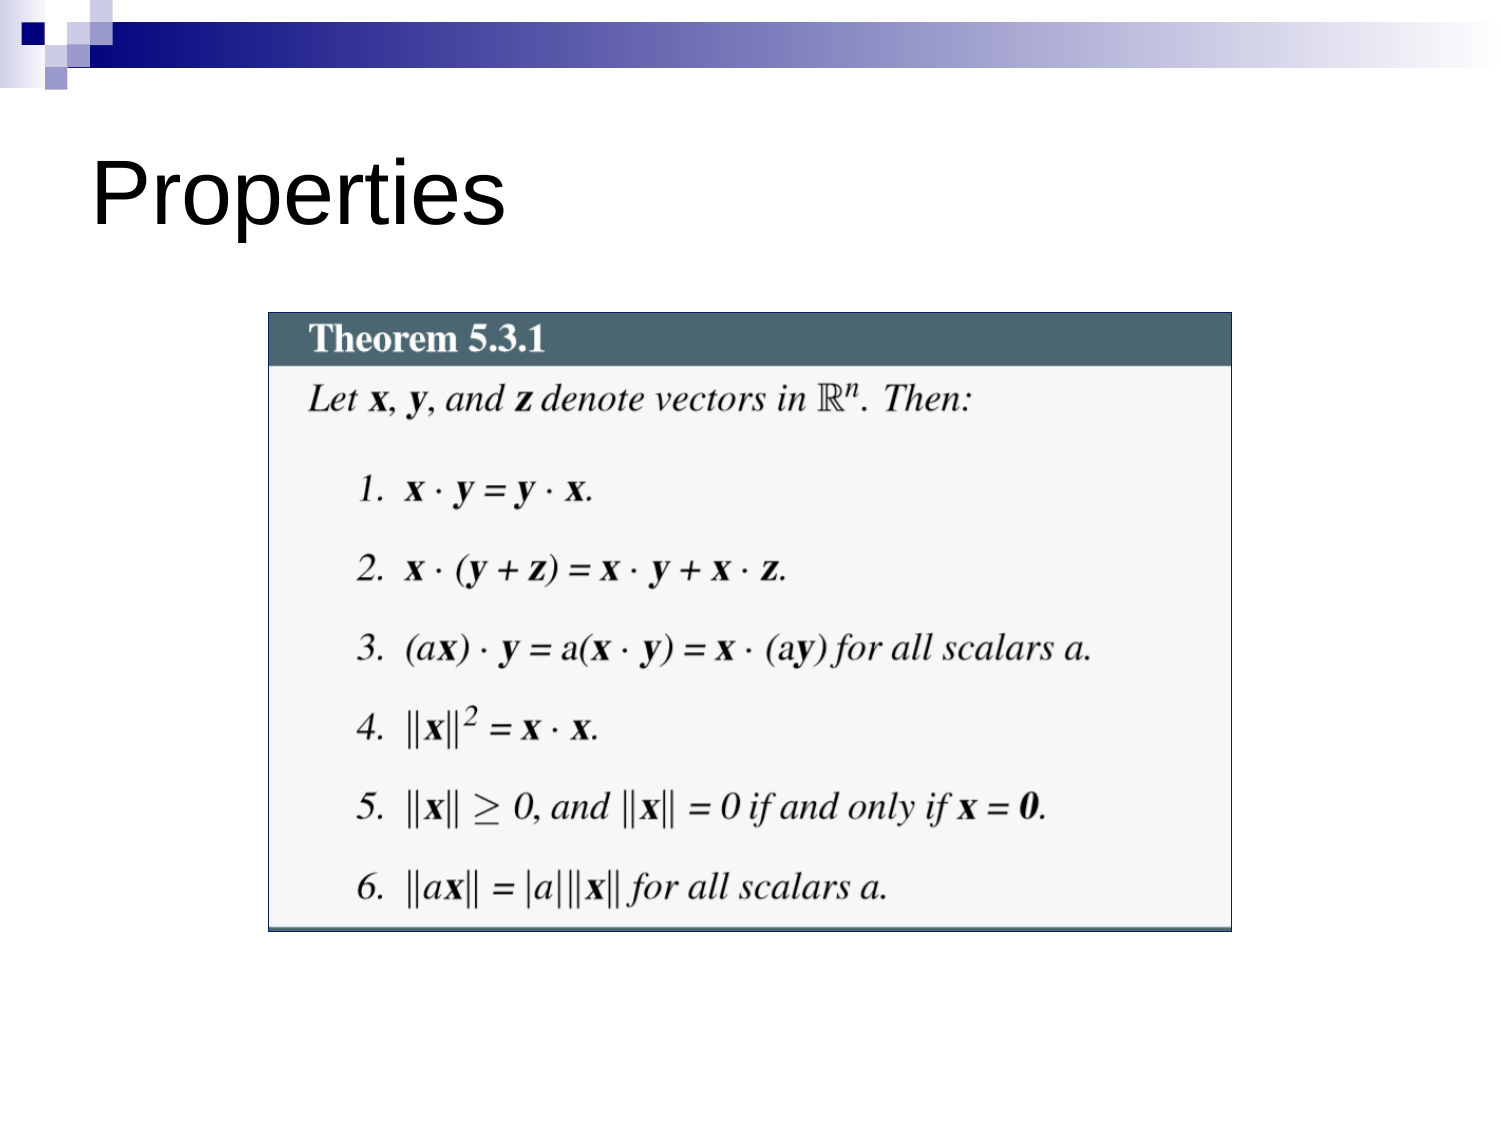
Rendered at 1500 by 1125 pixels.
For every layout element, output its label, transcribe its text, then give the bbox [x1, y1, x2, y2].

picture [268, 312, 1232, 932]
title Properties [75, 75, 1425, 300]
